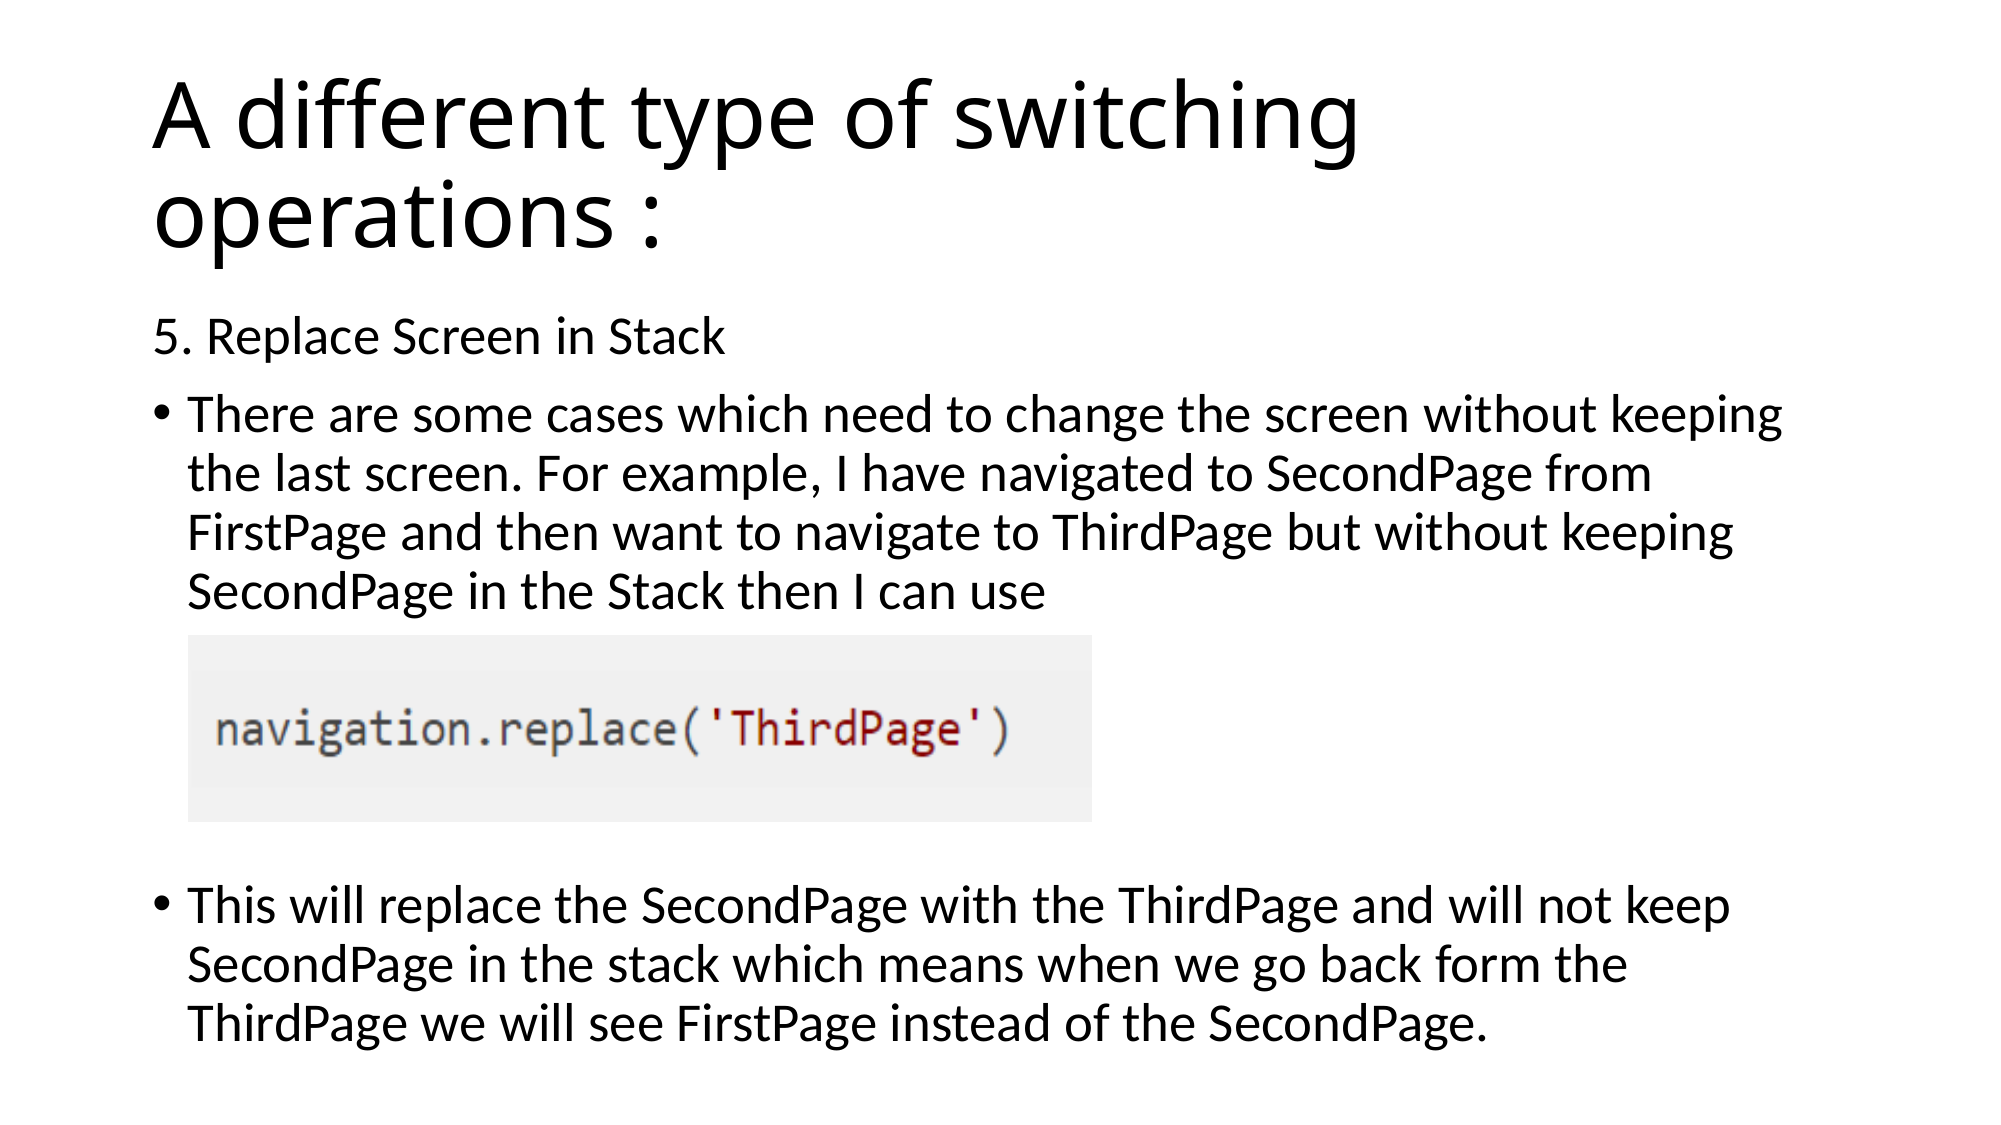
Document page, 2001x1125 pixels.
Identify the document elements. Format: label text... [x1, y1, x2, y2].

picture [188, 635, 1092, 822]
title A different type of switching operations : [137, 59, 1863, 278]
list 5. Replace Screen in Stack There are some cases which need to change the screen without keeping the last screen. For example, I have navigated to SecondPage from FirstPage and then want to navigate to ThirdPage but without keeping SecondPage in the Stack then I can use This will replace the SecondPage with the ThirdPage and will not keep SecondPage in the stack which means when we go back form the ThirdPage we will see FirstPage instead of the SecondPage. [137, 299, 1863, 1066]
